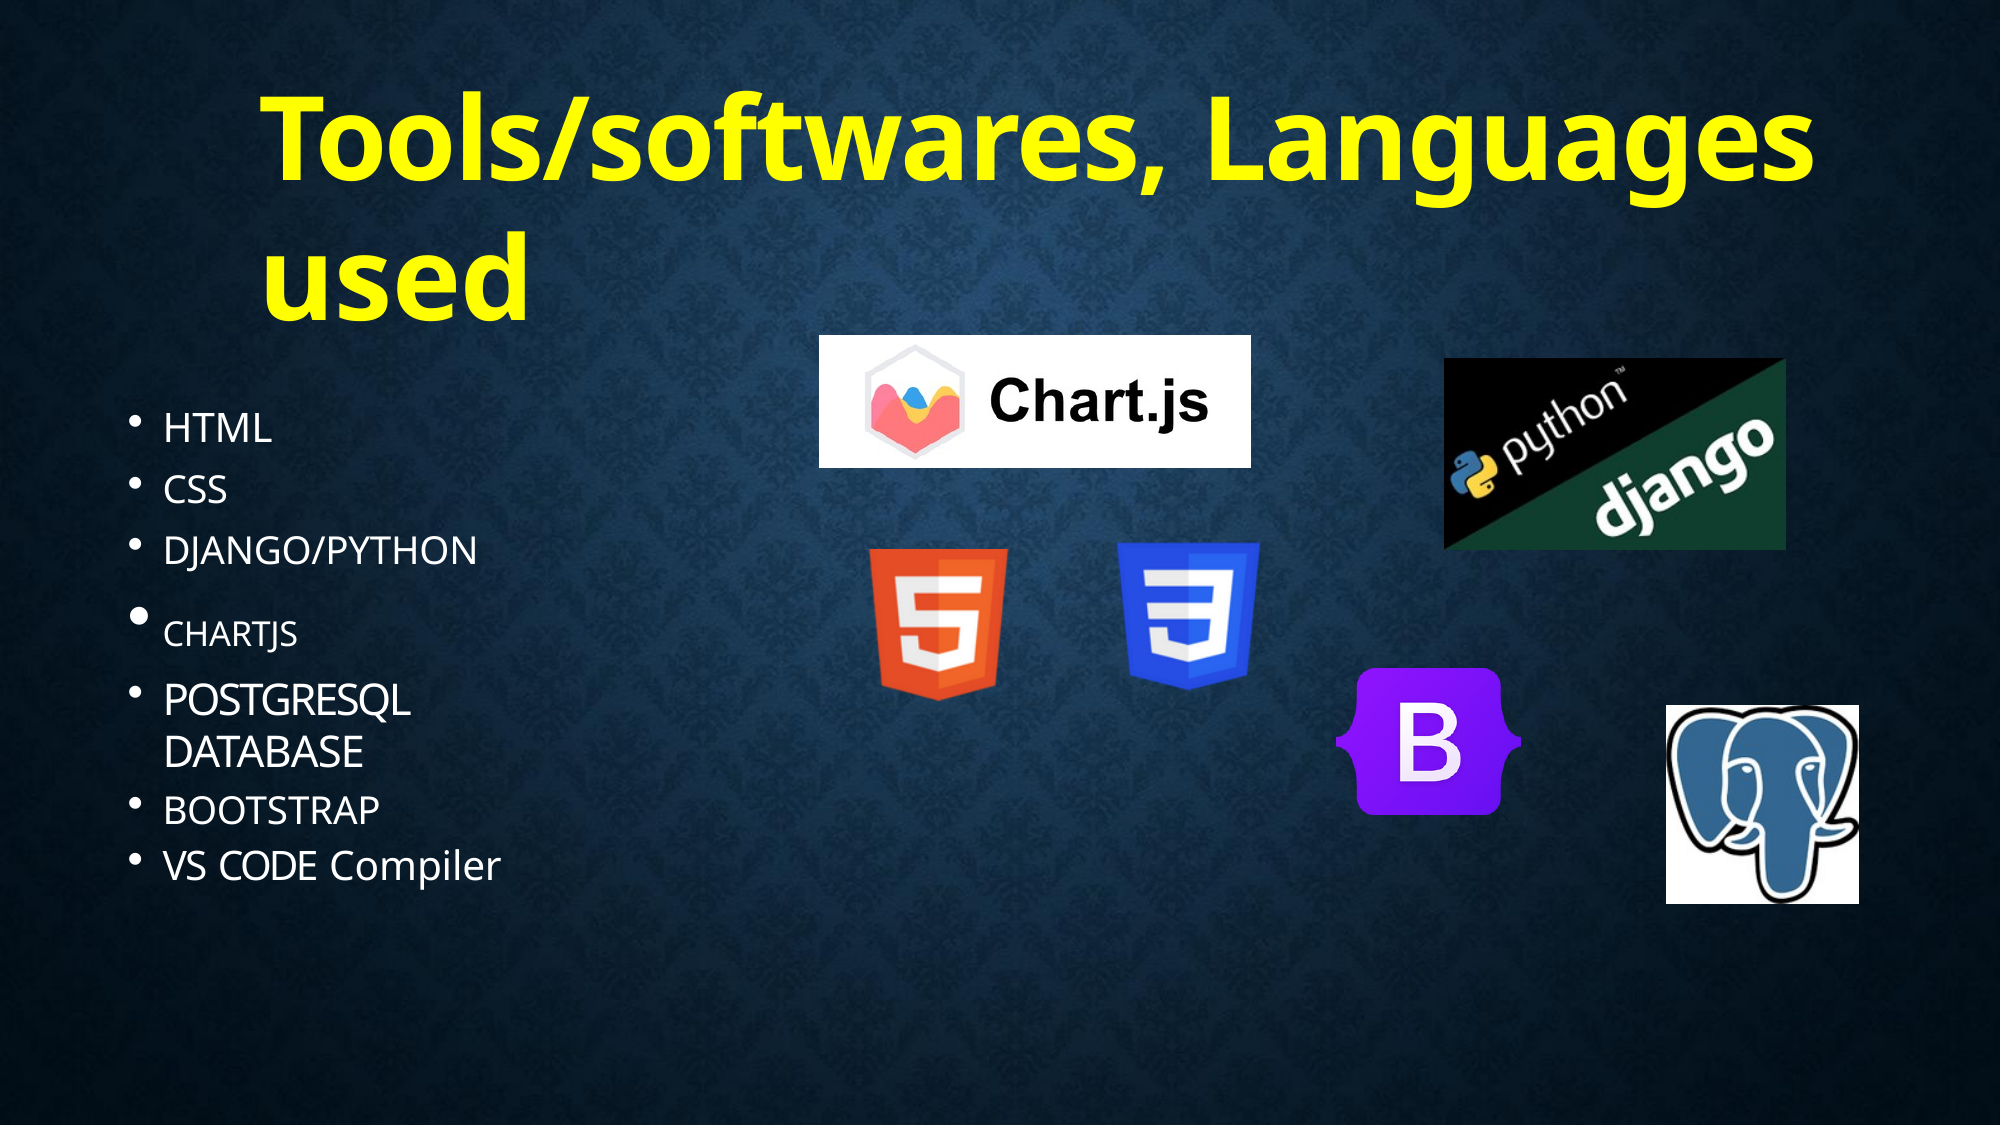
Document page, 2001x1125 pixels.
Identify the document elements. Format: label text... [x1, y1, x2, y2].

title Tools/softwares, Languages used [256, 6, 1971, 344]
text_box HTML CSS DJANGO/PYTHON CHARTJS POSTGRESQL DATABASE BOOTSTRAP VS CODE Compiler [121, 392, 613, 889]
picture [0, 0, 2000, 1125]
